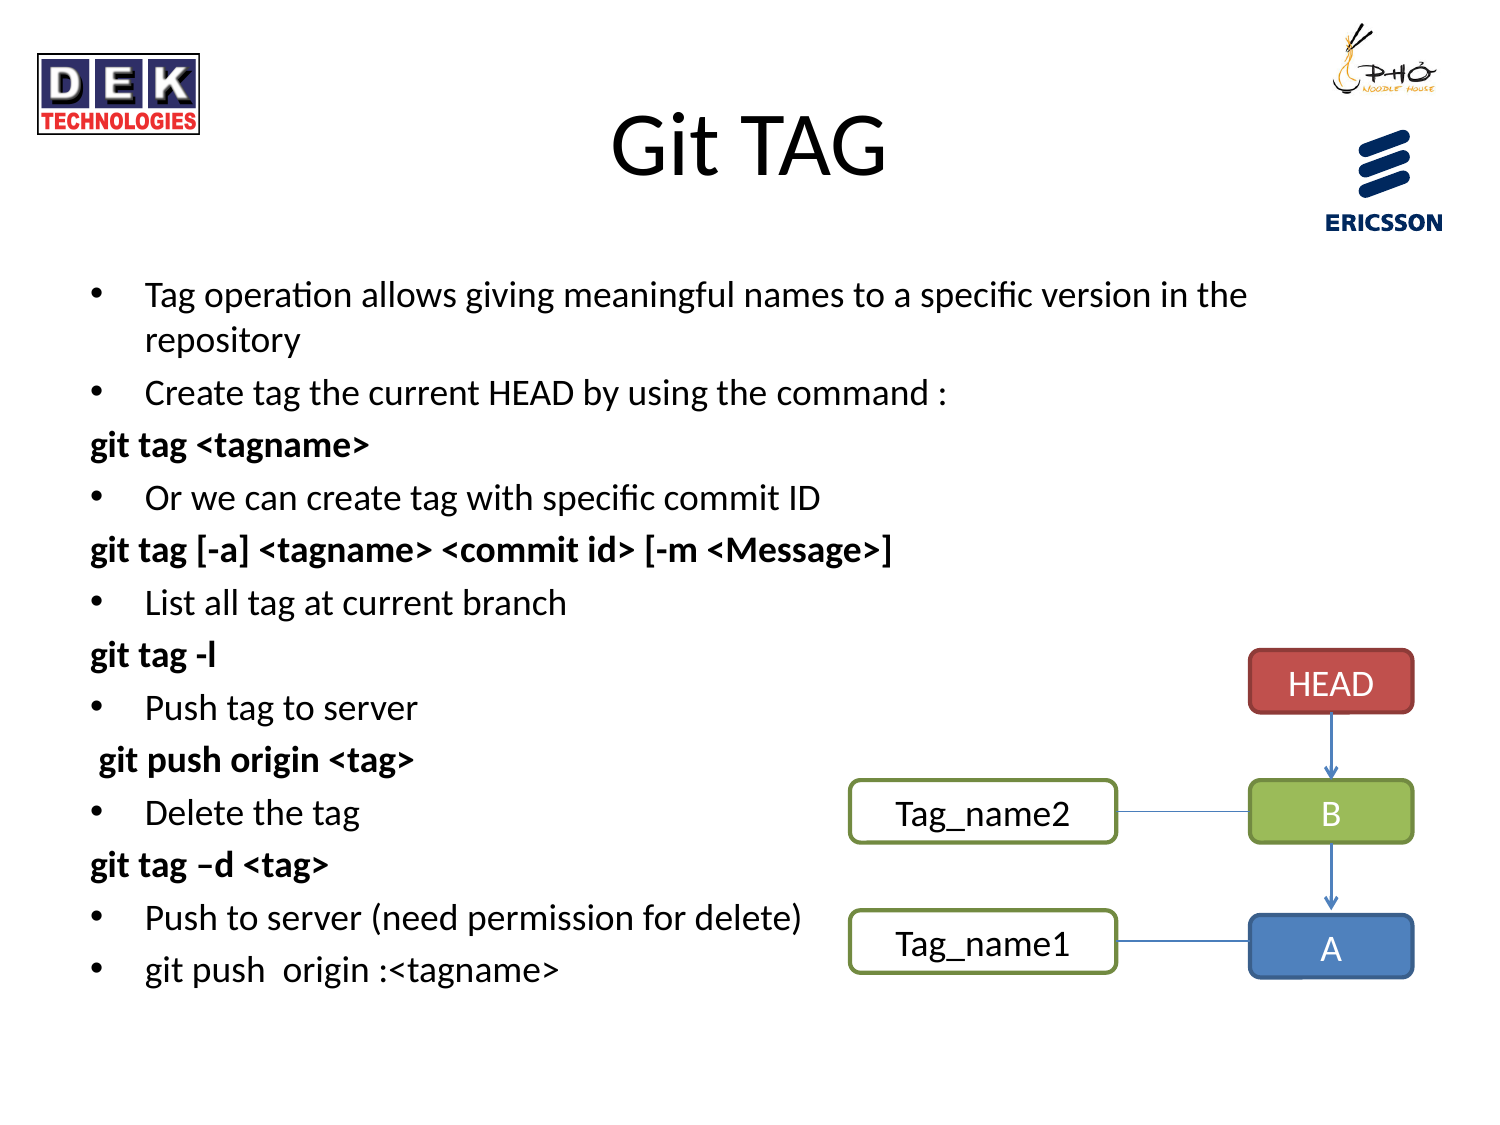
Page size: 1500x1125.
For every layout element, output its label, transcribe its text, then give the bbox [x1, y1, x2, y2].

list Tag operation allows giving meaningful names to a specific version in the repository Create tag the current HEAD by using the command : git tag <tagname> Or we can create tag with specific commit ID git tag [-a] <tagname> <commit id> [-m <Message>] List all tag at current branch git tag -l Push tag to server git push origin <tag> Delete the tag git tag –d <tag> Push to server (need permission for delete) git push origin :<tagname> [75, 262, 1425, 1005]
text_box B [1247, 778, 1415, 845]
picture [1309, 9, 1459, 117]
text_box HEAD [1247, 647, 1415, 715]
title Git TAG [75, 45, 1425, 233]
picture [37, 53, 75, 135]
text_box Tag_name1 [847, 908, 1119, 975]
text_box Tag_name2 [847, 778, 1119, 845]
text_box A [1247, 912, 1415, 980]
